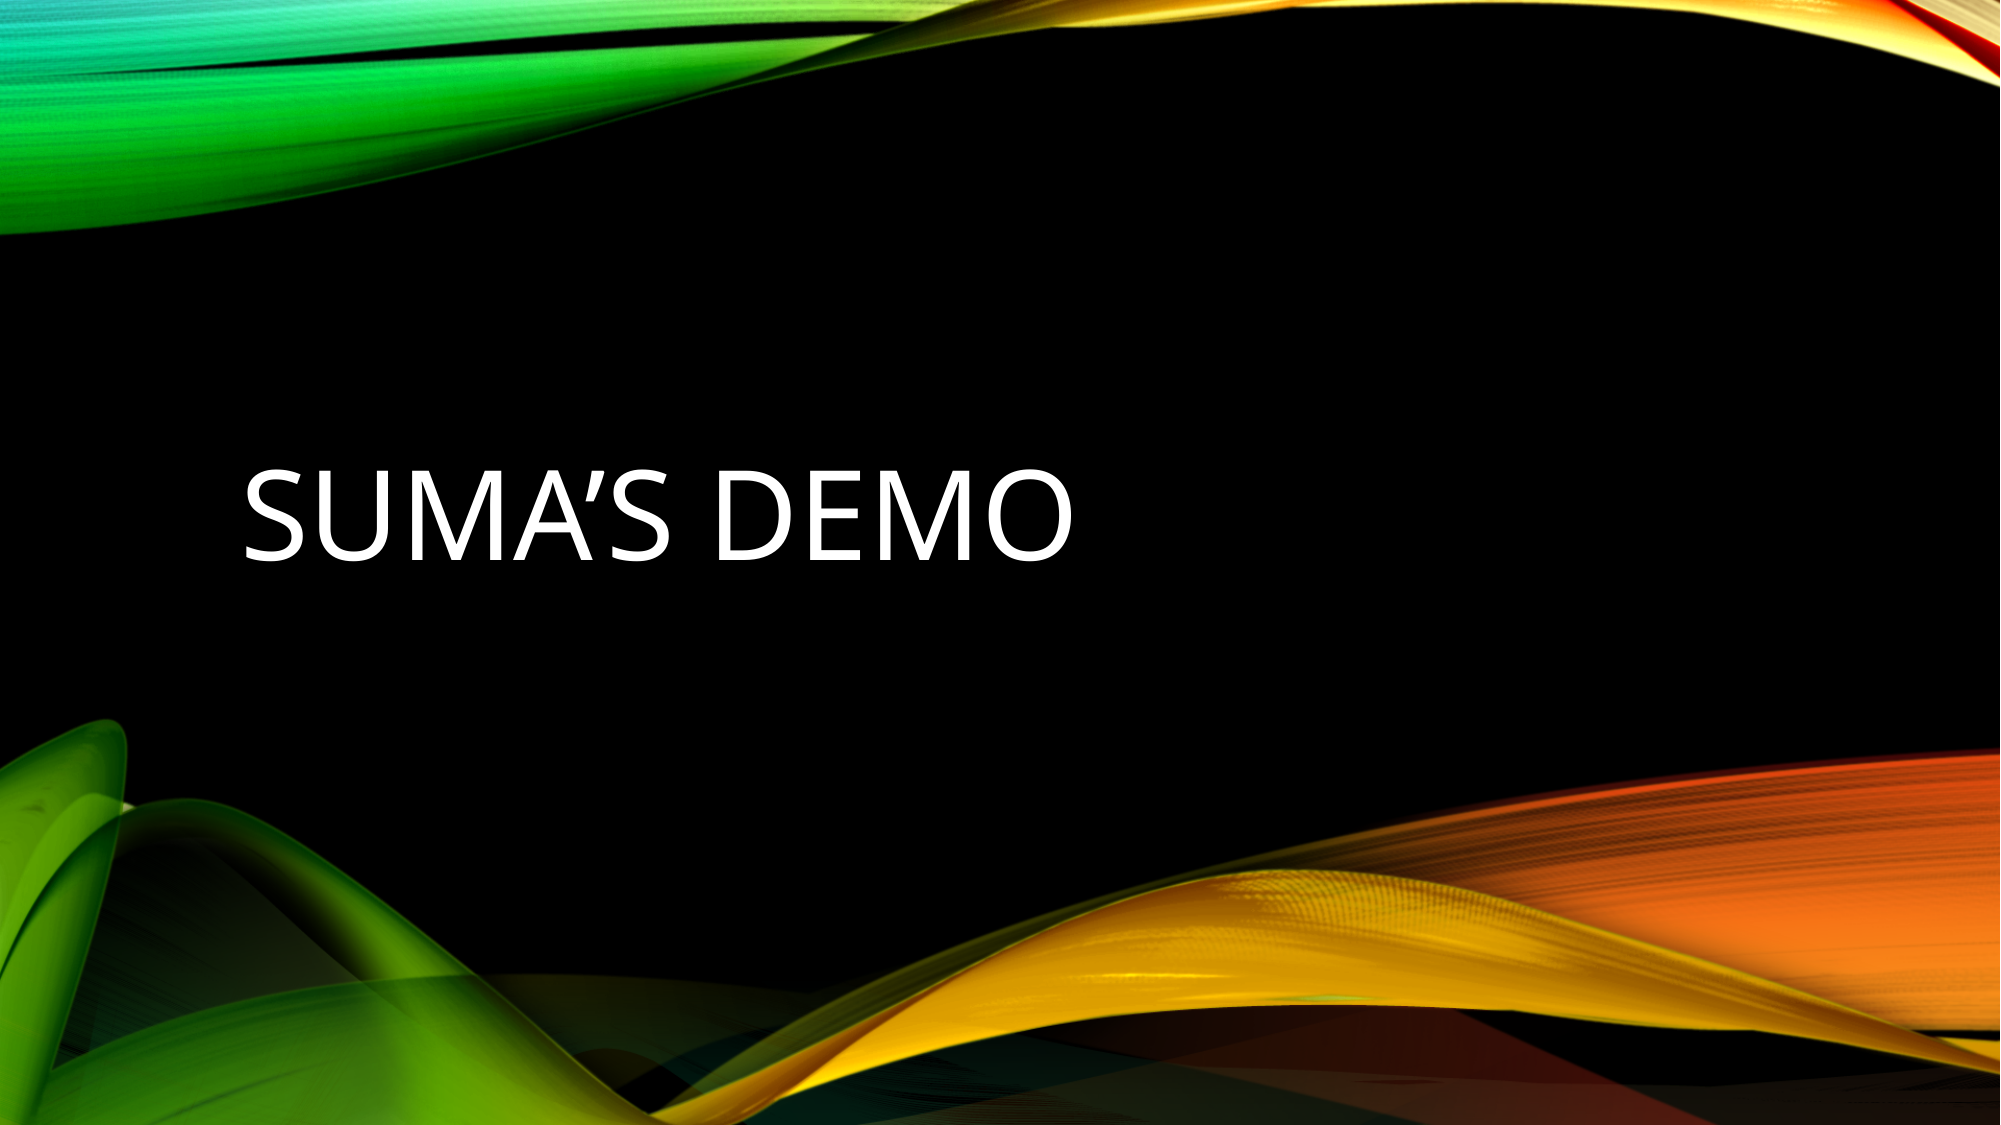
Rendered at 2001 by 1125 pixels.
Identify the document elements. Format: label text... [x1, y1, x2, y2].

picture [0, 717, 2000, 1125]
picture [0, 0, 2000, 237]
title Suma’s Demo [225, 295, 1775, 596]
